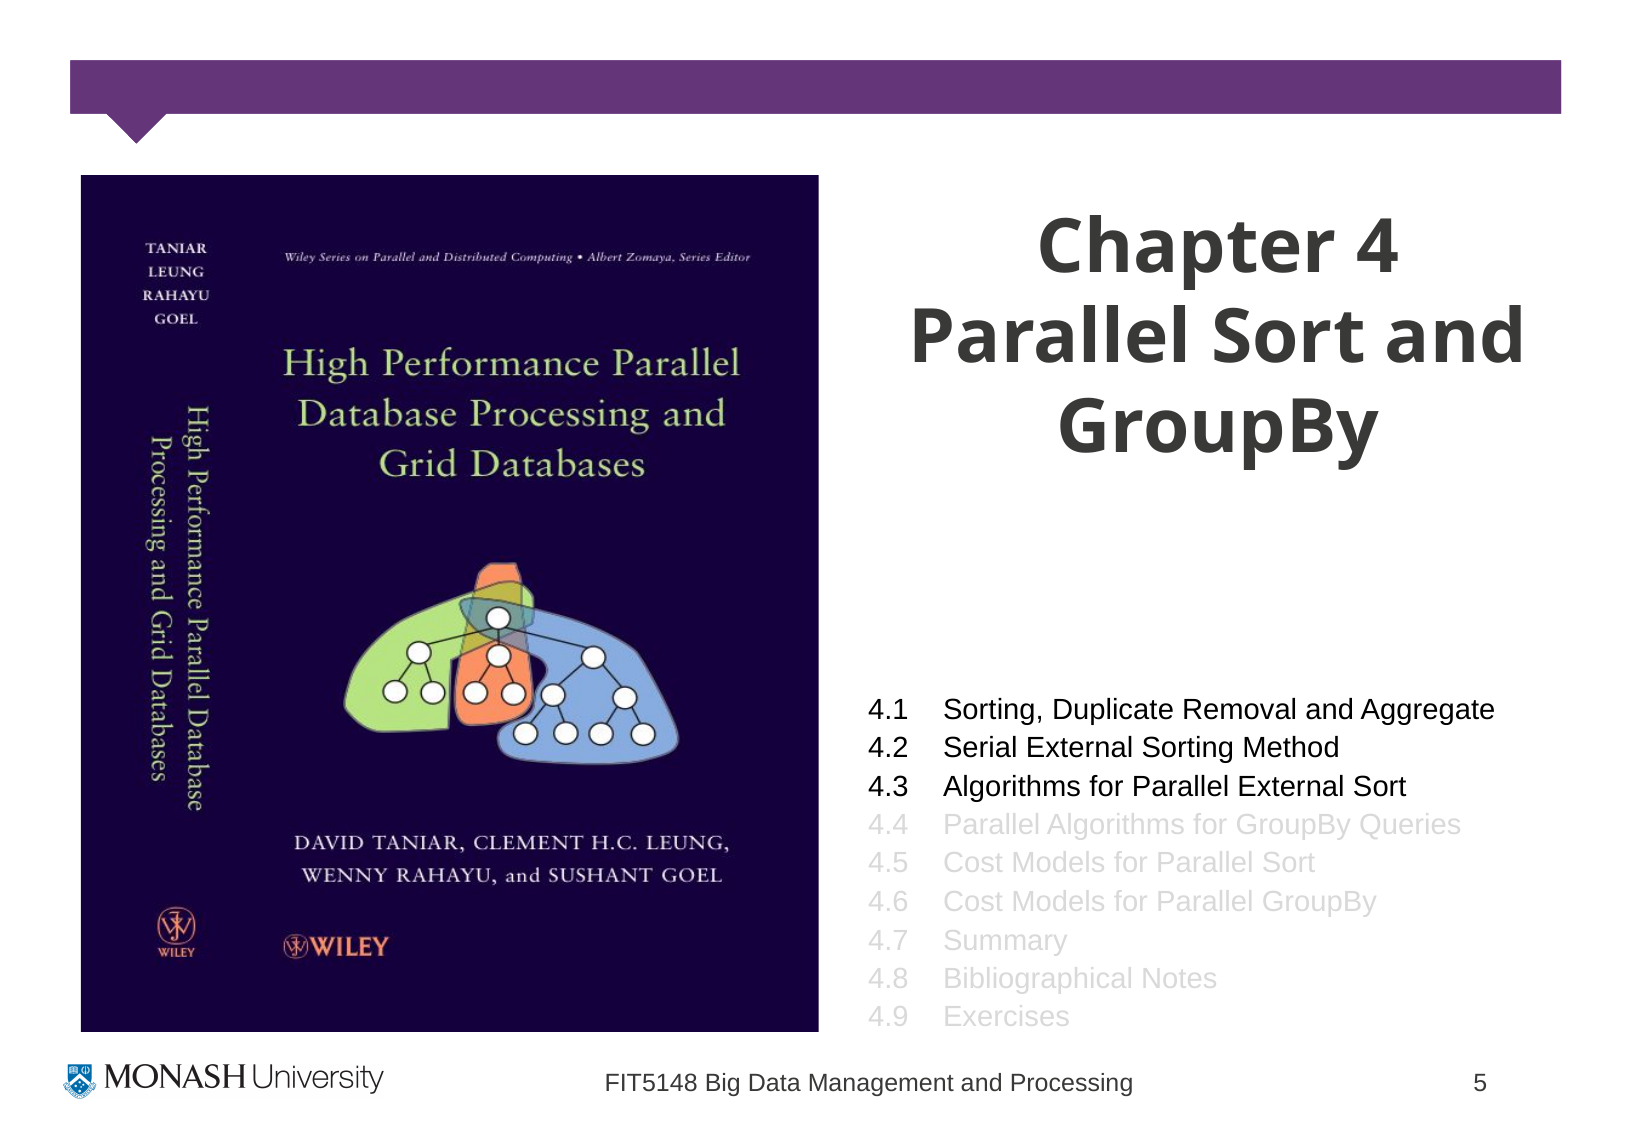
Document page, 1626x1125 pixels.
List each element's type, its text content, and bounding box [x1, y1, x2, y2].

text_box 4.1 Sorting, Duplicate Removal and Aggregate 4.2 Serial External Sorting Method 4.3 Algorithms for Parallel External Sort 4.4 Parallel Algorithms for GroupBy Queries 4.5 Cost Models for Parallel Sort 4.6 Cost Models for Parallel GroupBy 4.7 Summary 4.8 Bibliographical Notes 4.9 Exercises [853, 679, 1625, 1063]
picture [63, 1064, 384, 1099]
text_box Chapter 4 Parallel Sort and GroupBy [839, 174, 1597, 475]
picture [80, 174, 819, 1032]
